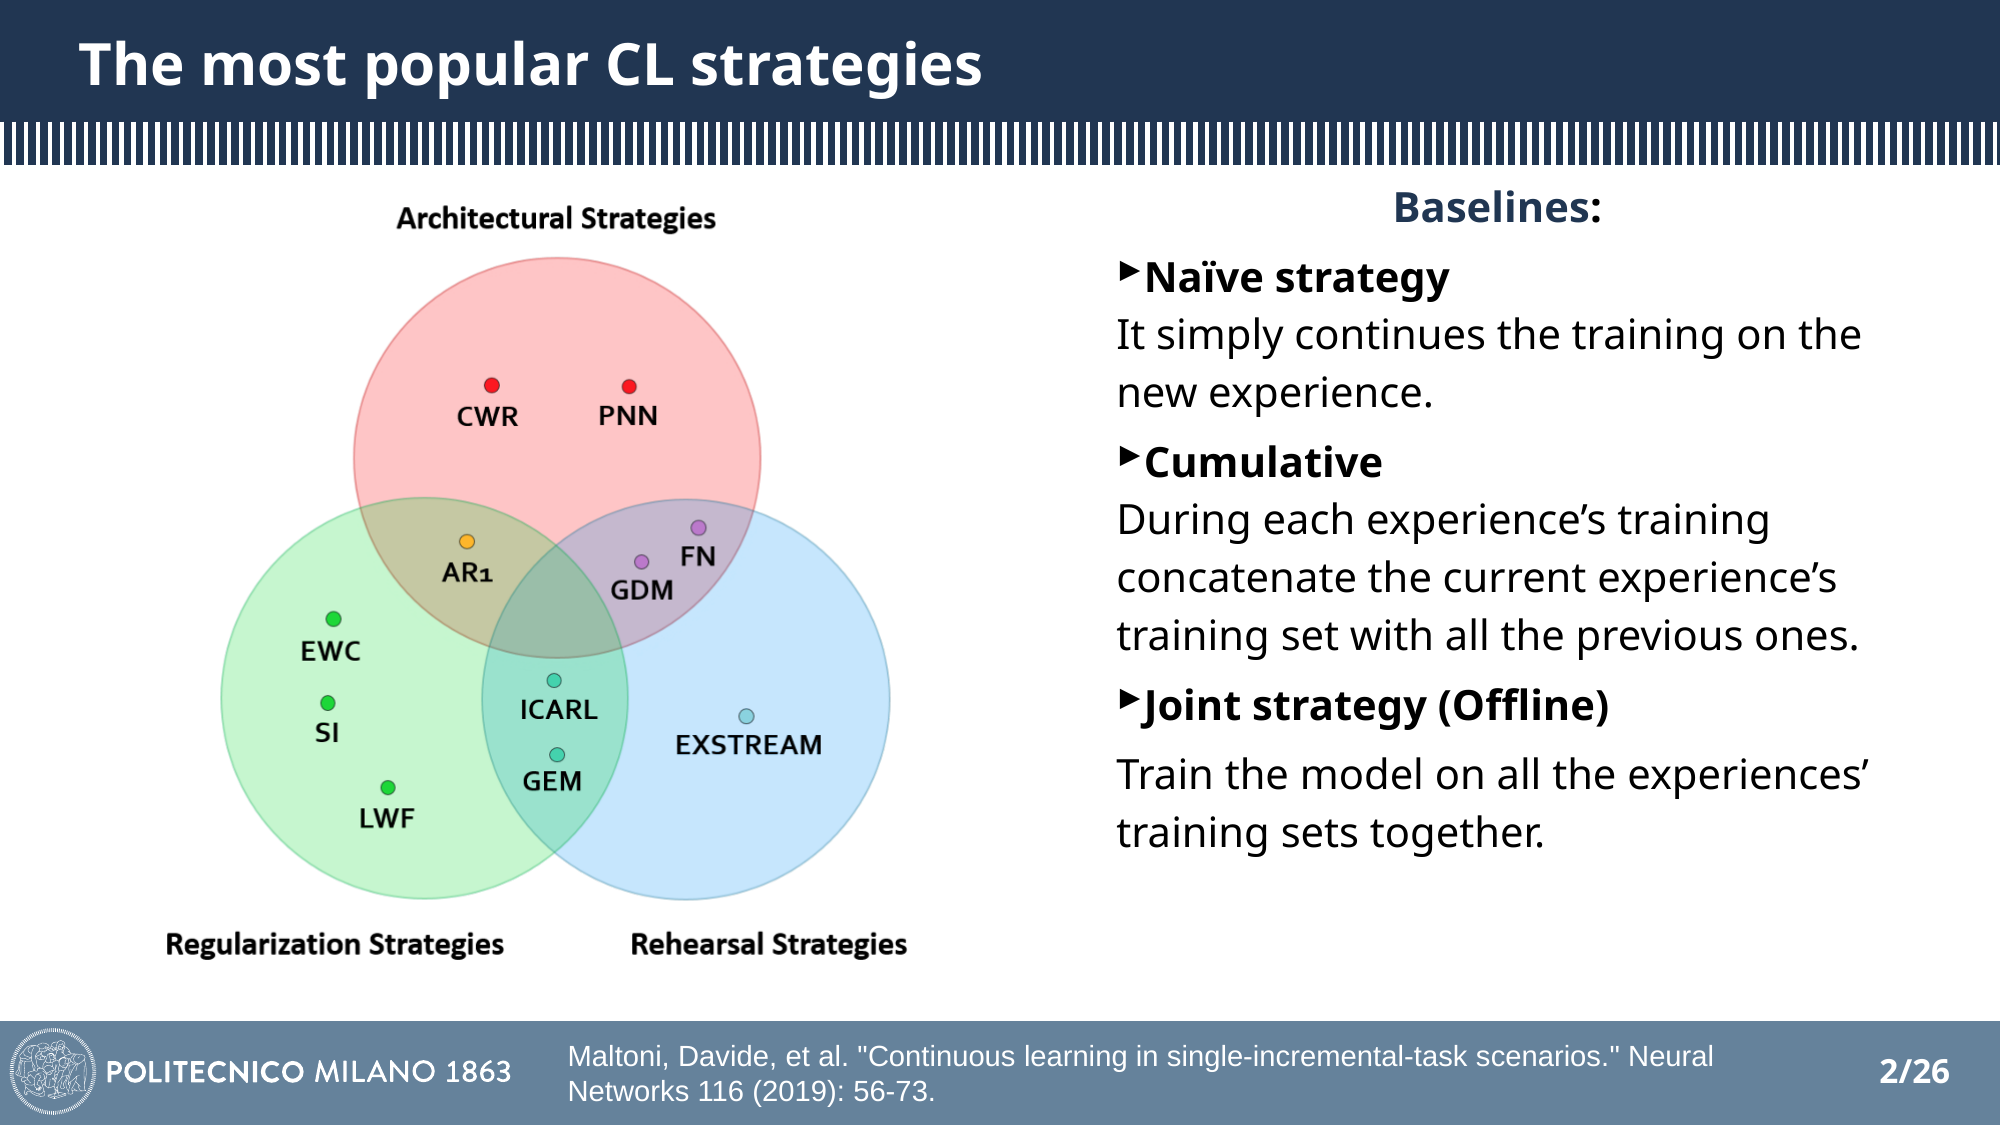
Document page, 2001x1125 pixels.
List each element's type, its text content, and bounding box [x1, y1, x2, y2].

text_box The most popular CL strategies [63, 21, 1551, 111]
text_box Baselines: Naïve strategy It simply continues the training on the new experience. Cumulative During each experience’s training concatenate the current experience’s training set with all the previous ones. Joint strategy (Offline) Train the model on all the experiences’ training sets together. [1108, 165, 1886, 864]
text_box Maltoni, Davide, et al. "Continuous learning in single-incremental-task scenarios." Neural Networks 116 (2019): 56-73. [552, 1030, 1893, 1115]
picture [114, 165, 954, 991]
slide_number 2 [1806, 1043, 1966, 1104]
